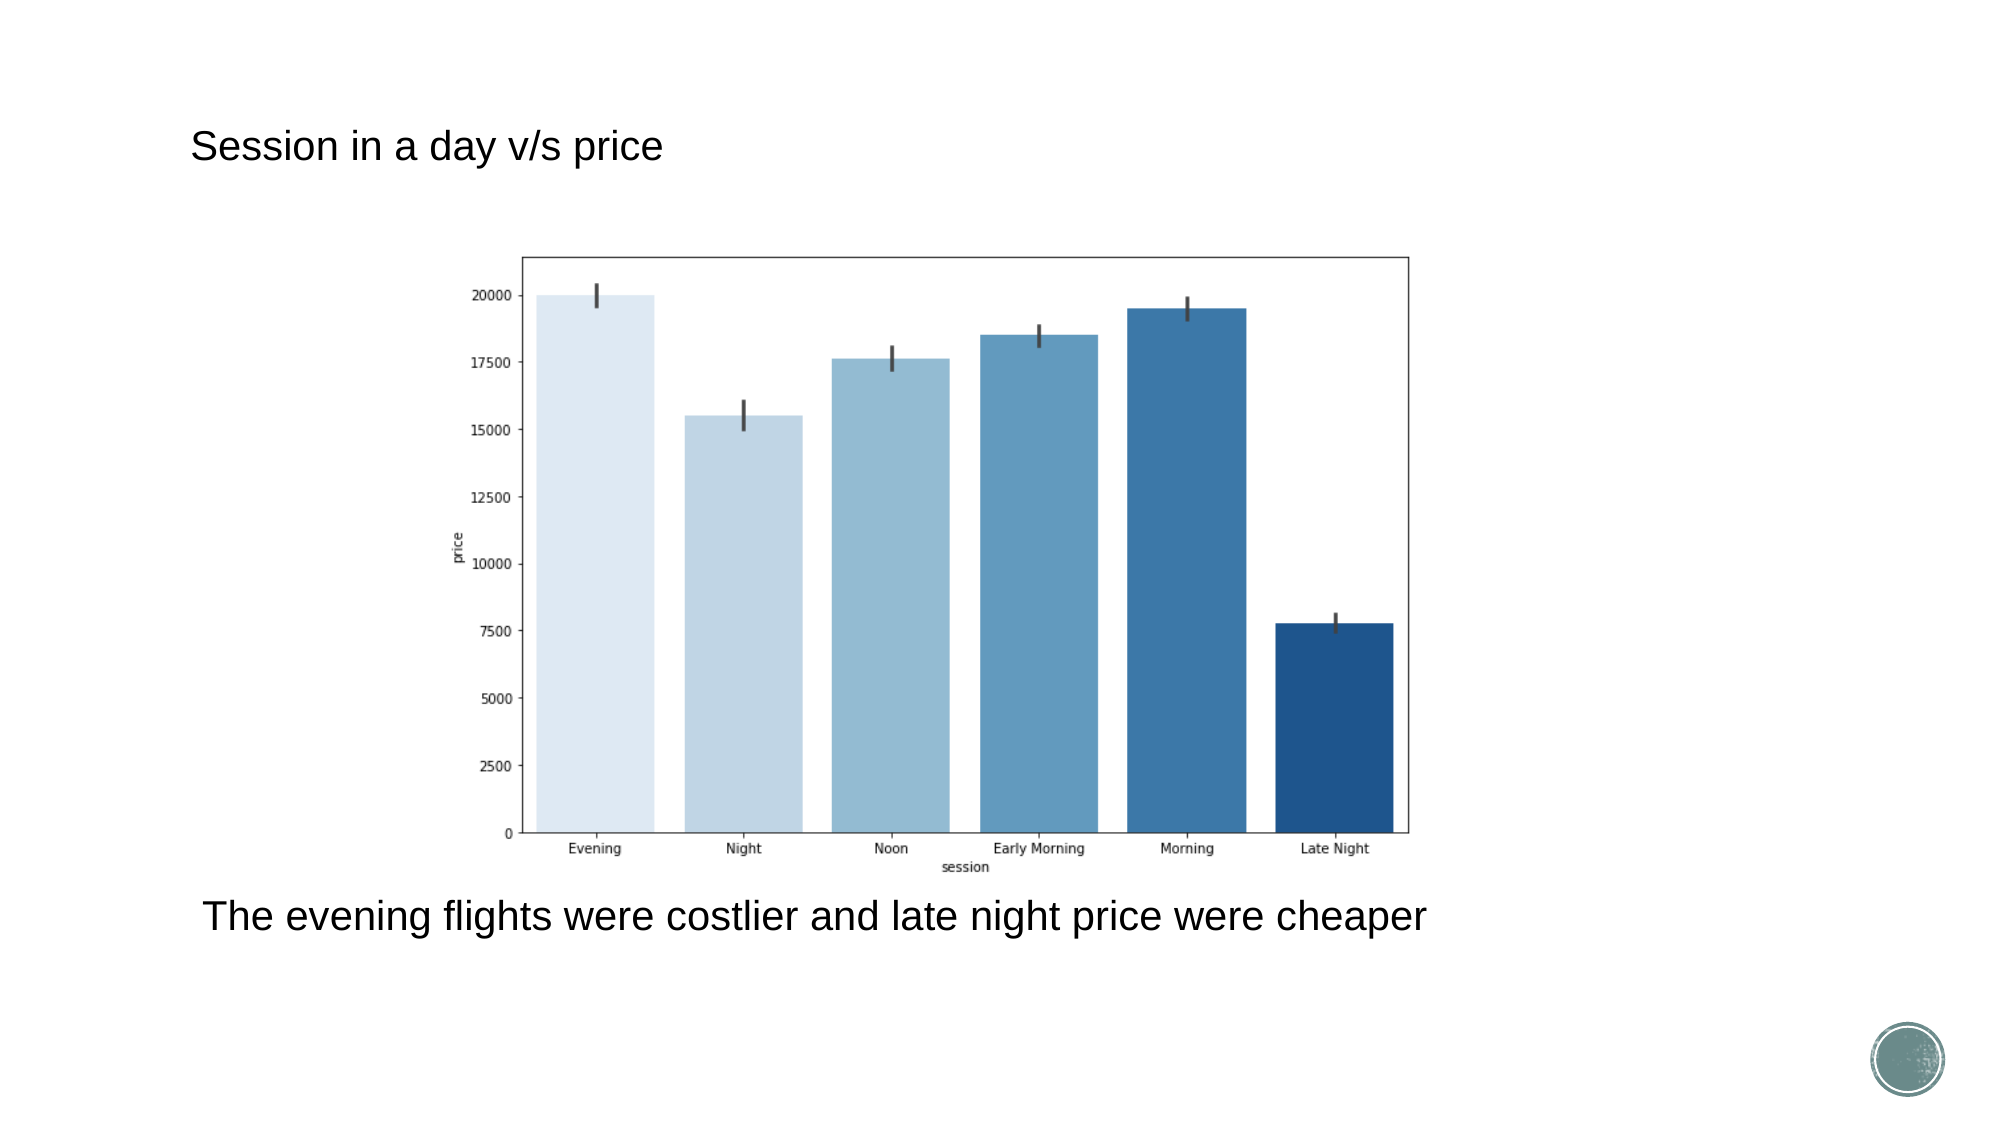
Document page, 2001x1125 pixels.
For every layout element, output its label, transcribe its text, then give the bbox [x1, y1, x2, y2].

picture [436, 245, 1424, 884]
list Session in a day v/s price The evening flights were costlier and late night price were cheaper [175, 116, 1826, 1013]
